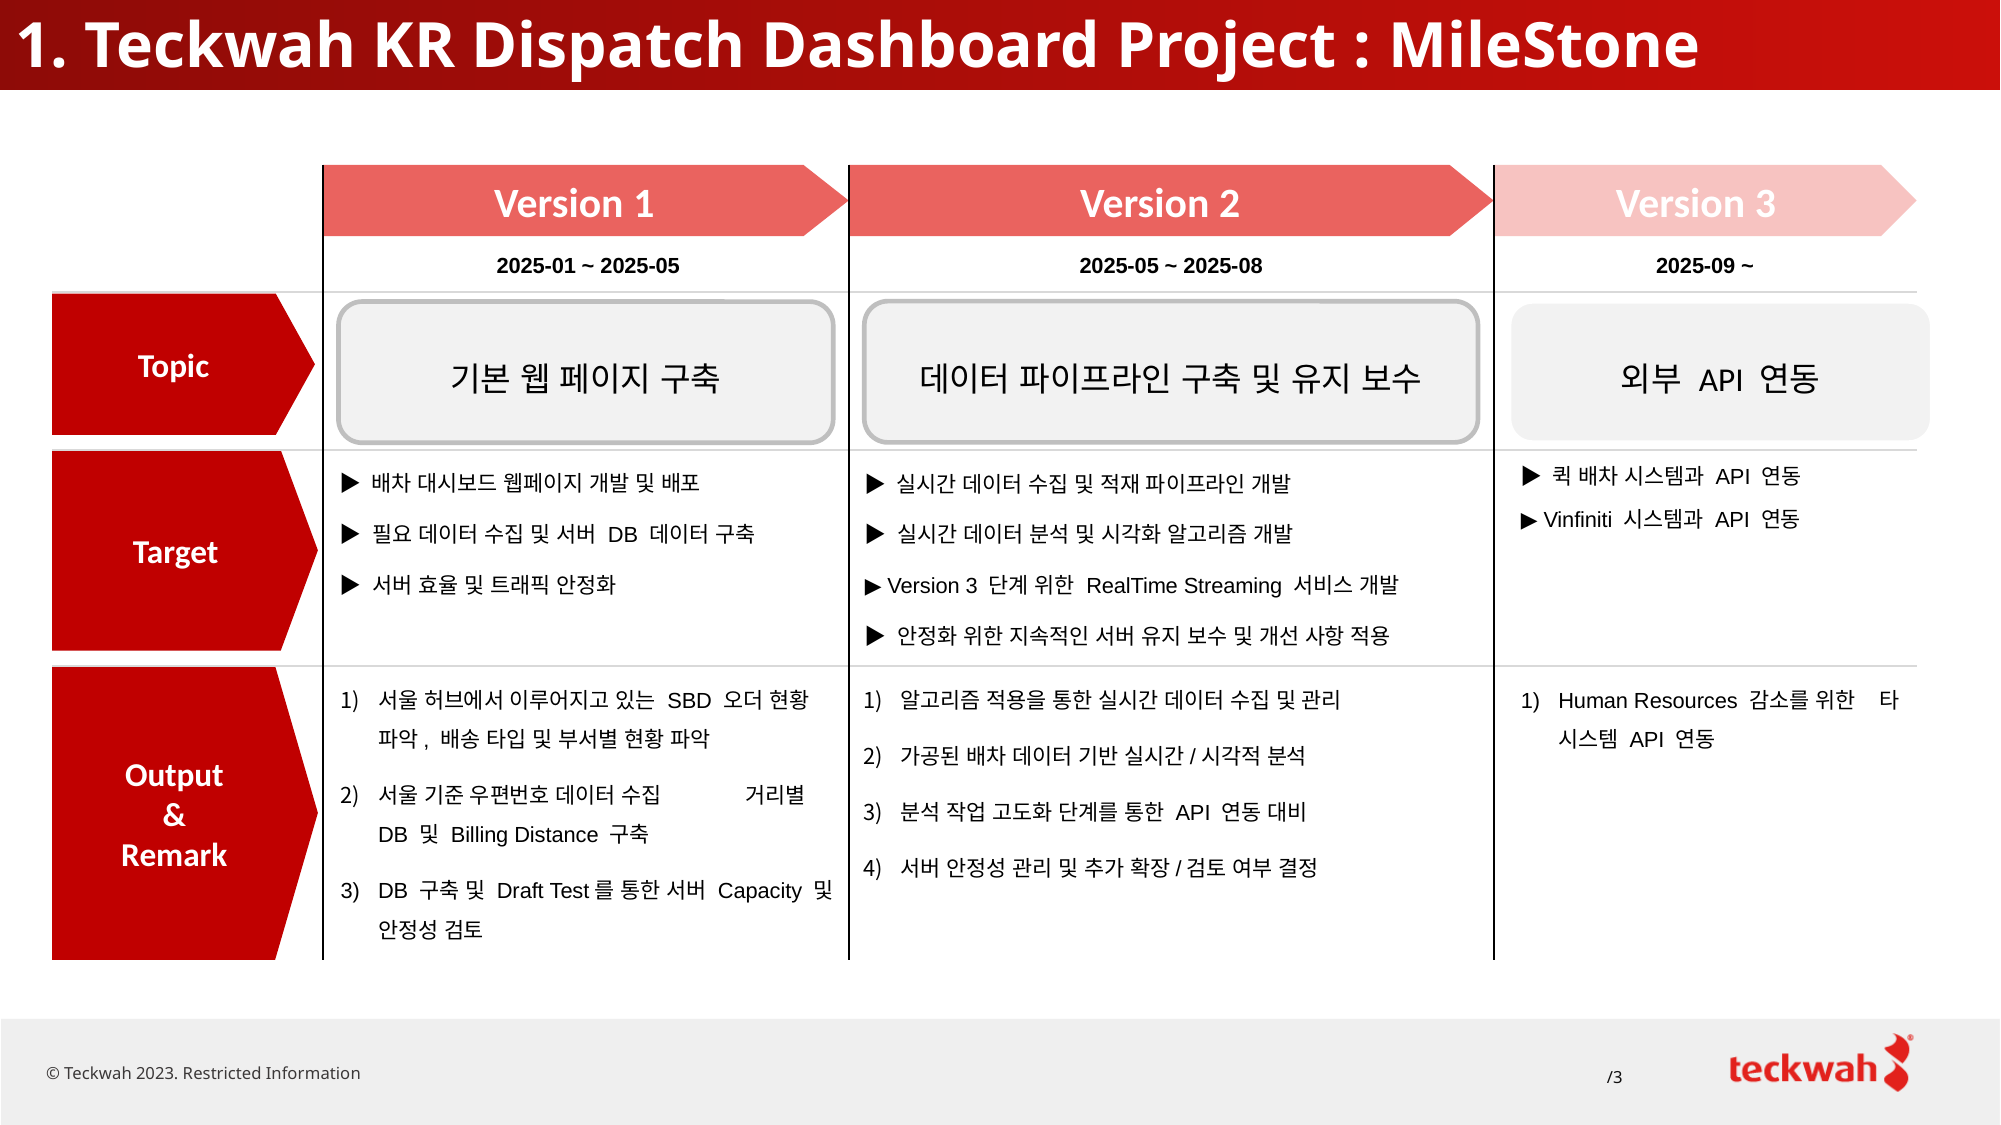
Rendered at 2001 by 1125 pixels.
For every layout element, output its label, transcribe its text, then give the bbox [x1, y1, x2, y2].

text_box 데이터 파이프라인 구축 및 유지 보수 [863, 300, 1480, 444]
title 1. Teckwah KR Dispatch Dashboard Project : MileStone [0, 0, 2000, 90]
text_box ▶ 실시간 데이터 수집 및 적재 파이프라인 개발 ▶ 실시간 데이터 분석 및 시각화 알고리즘 개발 ▶ Version 3 단계 위한 RealTime Streaming 서비스 개발 ▶ 안정화 위한 지속적인 서버 유지 보수 및 개선 사항 적용 [850, 454, 1493, 656]
text_box Target [51, 449, 319, 652]
text_box Topic [50, 292, 317, 436]
text_box ▶ 퀵 배차 시스템과 API 연동 ▶ Vinfiniti 시스템과 API 연동 [1506, 455, 1917, 540]
text_box ▶ 배차 대시보드 웹페이지 개발 및 배포 ▶ 필요 데이터 수집 및 서버 DB 데이터 구축 ▶ 서버 효율 및 트래픽 안정화 [325, 454, 848, 605]
picture [0, 0, 2001, 1125]
text_box 외부 API 연동 [1508, 300, 1934, 444]
text_box 서울 허브에서 이루어지고 있는 SBD 오더 현황 파악, 배송 타입 및 부서별 현황 파악 서울 기준 우편번호 데이터 수집 거리별 DB 및 Billing Distance 구축 DB 구축 및 Draft Test를 통한 서버 Capacity 및 안정성 검토 [325, 666, 848, 950]
text_box Version 2 [847, 163, 1492, 238]
text_box 2025-01 ~ 2025-05 [327, 244, 848, 286]
text_box 2025-09 ~ [1562, 244, 1848, 286]
slide_number /3 [1573, 1059, 1638, 1100]
footer © Teckwah 2023. Restricted Information [31, 1055, 403, 1096]
text_box Version 1 [321, 163, 847, 238]
text_box 기본 웹 페이지 구축 [337, 300, 835, 444]
text_box Output & Remark [51, 664, 319, 961]
text_box Human Resources 감소를 위한 타 시스템 API 연동 [1506, 666, 1917, 760]
text_box 알고리즘 적용을 통한 실시간 데이터 수집 및 관리 가공된 배차 데이터 기반 실시간/시각적 분석 분석 작업 고도화 단계를 통한 API 연동 대비 서버 안정성 관리 및 추가 확장/검토 여부 결정 [849, 666, 1493, 888]
text_box 2025-05 ~ 2025-08 [850, 244, 1493, 286]
text_box Version 3 [1492, 163, 1919, 238]
